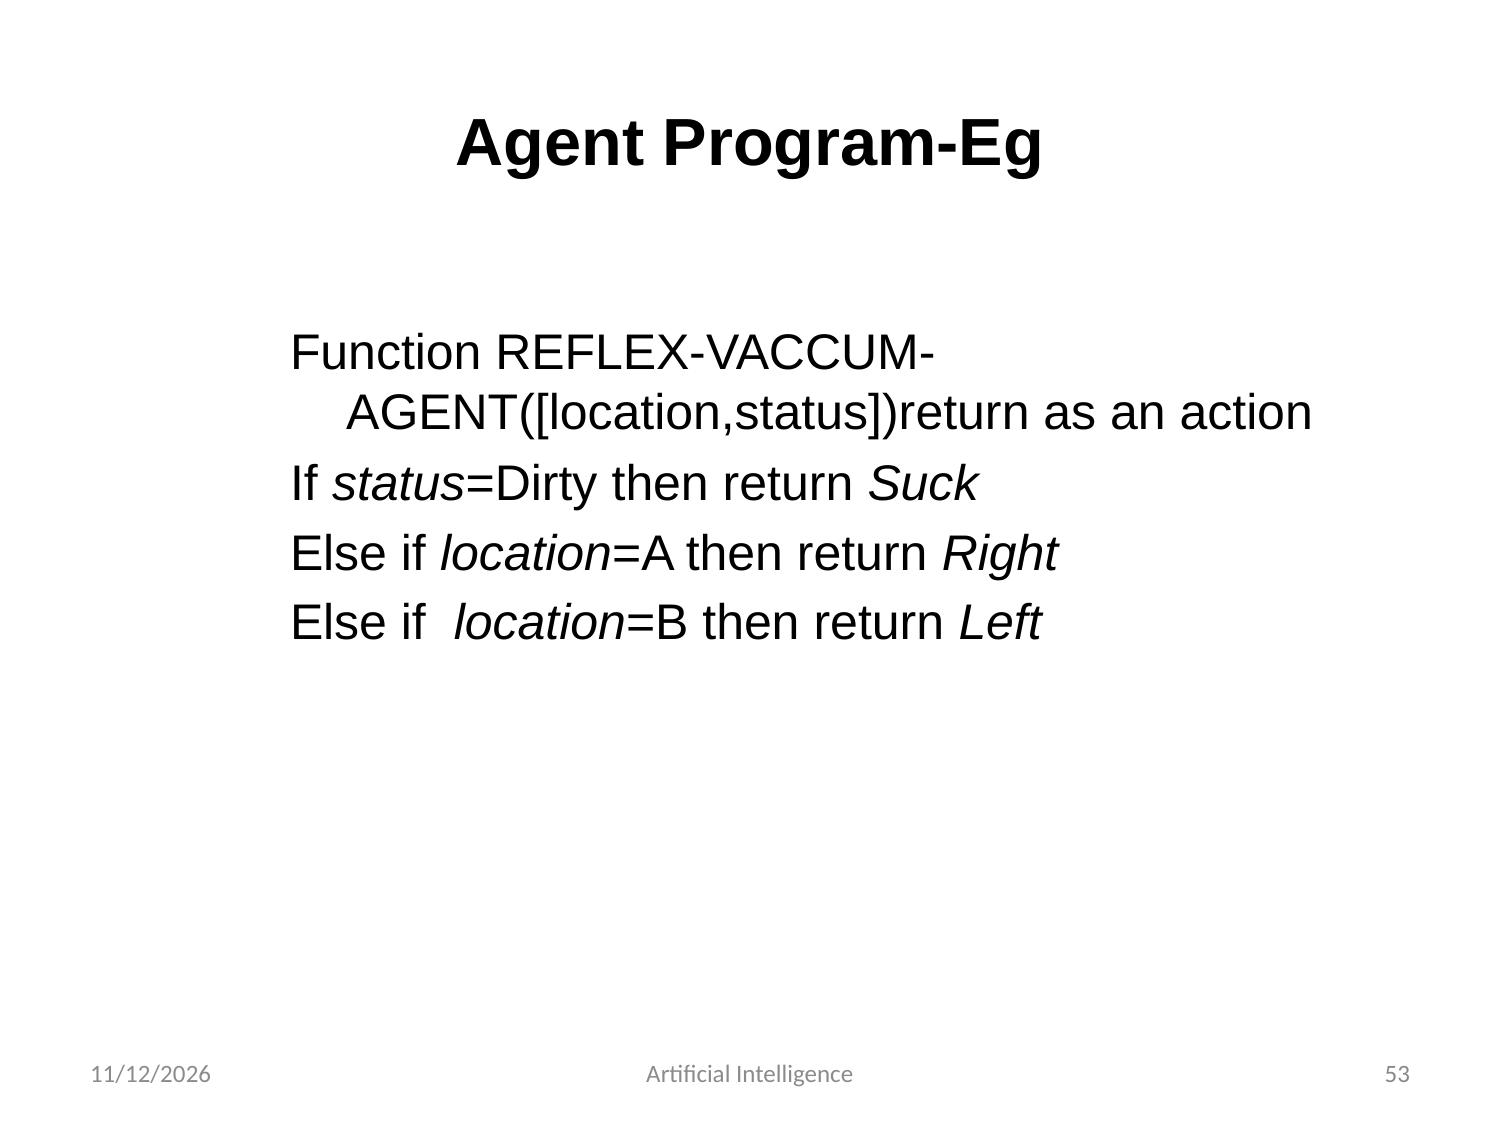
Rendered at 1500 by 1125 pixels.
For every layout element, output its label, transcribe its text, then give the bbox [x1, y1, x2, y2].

slide_number 53 [1074, 1042, 1425, 1103]
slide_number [75, 1042, 425, 1103]
footer Artificial Intelligence [512, 1042, 988, 1103]
list Function REFLEX-VACCUM-AGENT([location,status])return as an action If status=Dirty then return Suck Else if location=A then return Right Else if location=B then return Left [275, 312, 1450, 905]
title Agent Program-Eg [75, 45, 1425, 233]
